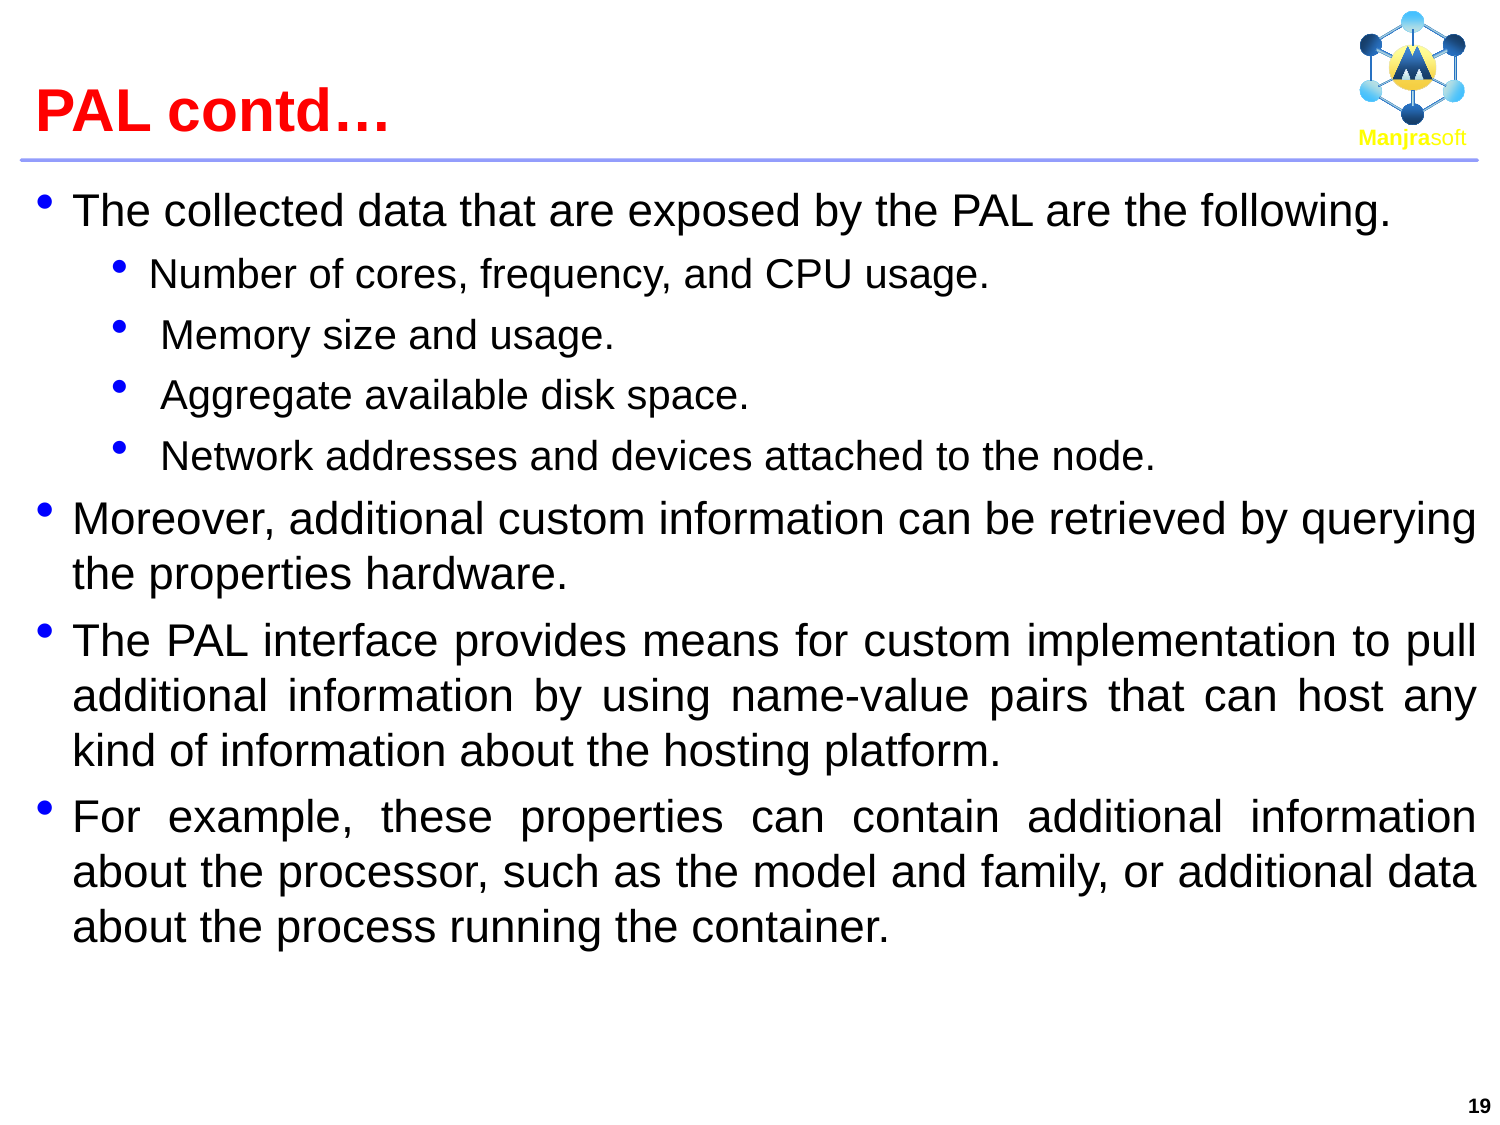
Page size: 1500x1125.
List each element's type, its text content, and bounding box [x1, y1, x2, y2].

list The collected data that are exposed by the PAL are the following. Number of cores, frequency, and CPU usage. Memory size and usage. Aggregate available disk space. Network addresses and devices attached to the node. Moreover, additional custom information can be retrieved by querying the properties hardware. The PAL interface provides means for custom implementation to pull additional information by using name-value pairs that can host any kind of information about the hosting platform. For example, these properties can contain additional information about the processor, such as the model and family, or additional data about the process running the container. [26, 176, 1479, 1092]
title PAL contd… [26, 0, 1479, 145]
slide_number 19 [1364, 1093, 1500, 1120]
